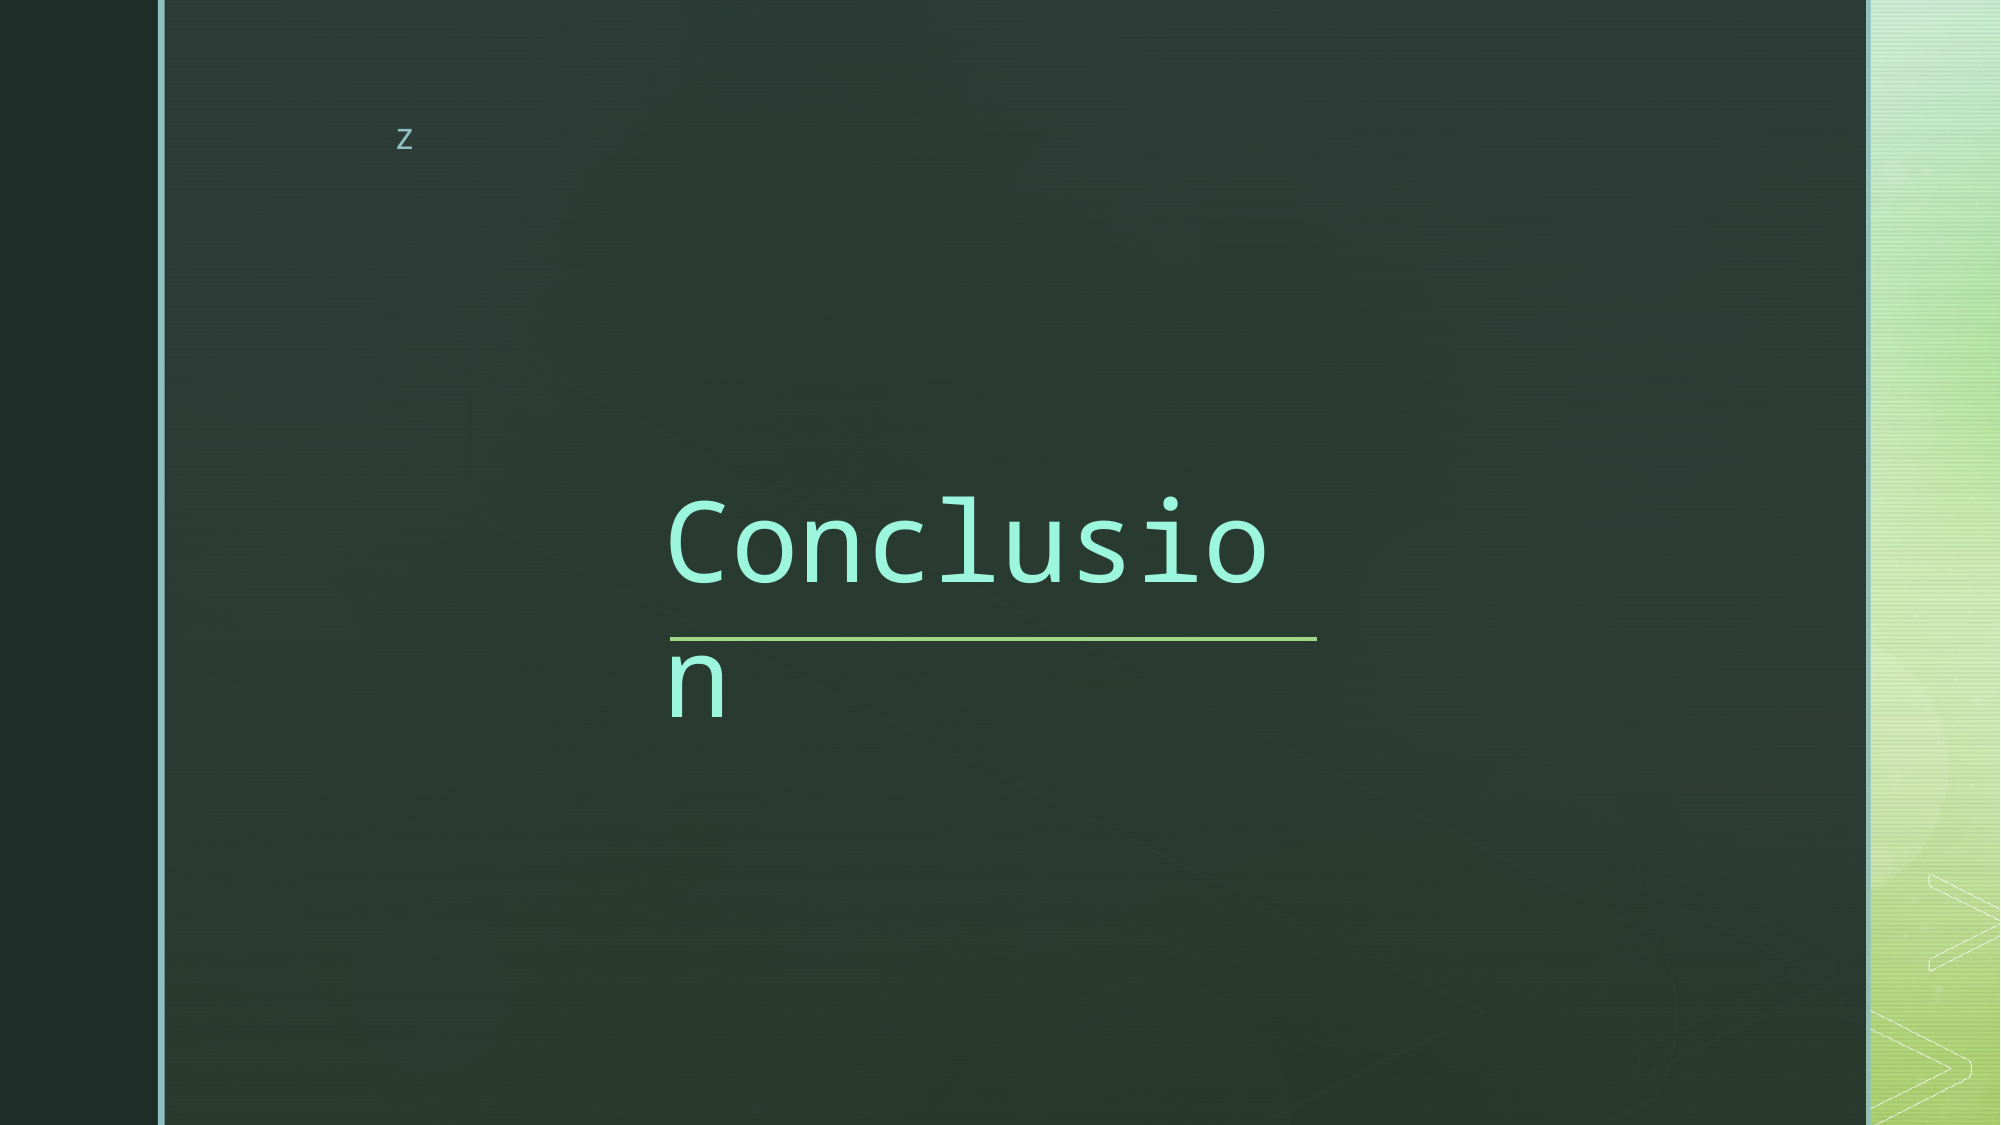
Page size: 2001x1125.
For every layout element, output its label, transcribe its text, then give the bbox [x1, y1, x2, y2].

text_box Conclusion [648, 462, 1351, 748]
picture [1871, 0, 2001, 1125]
